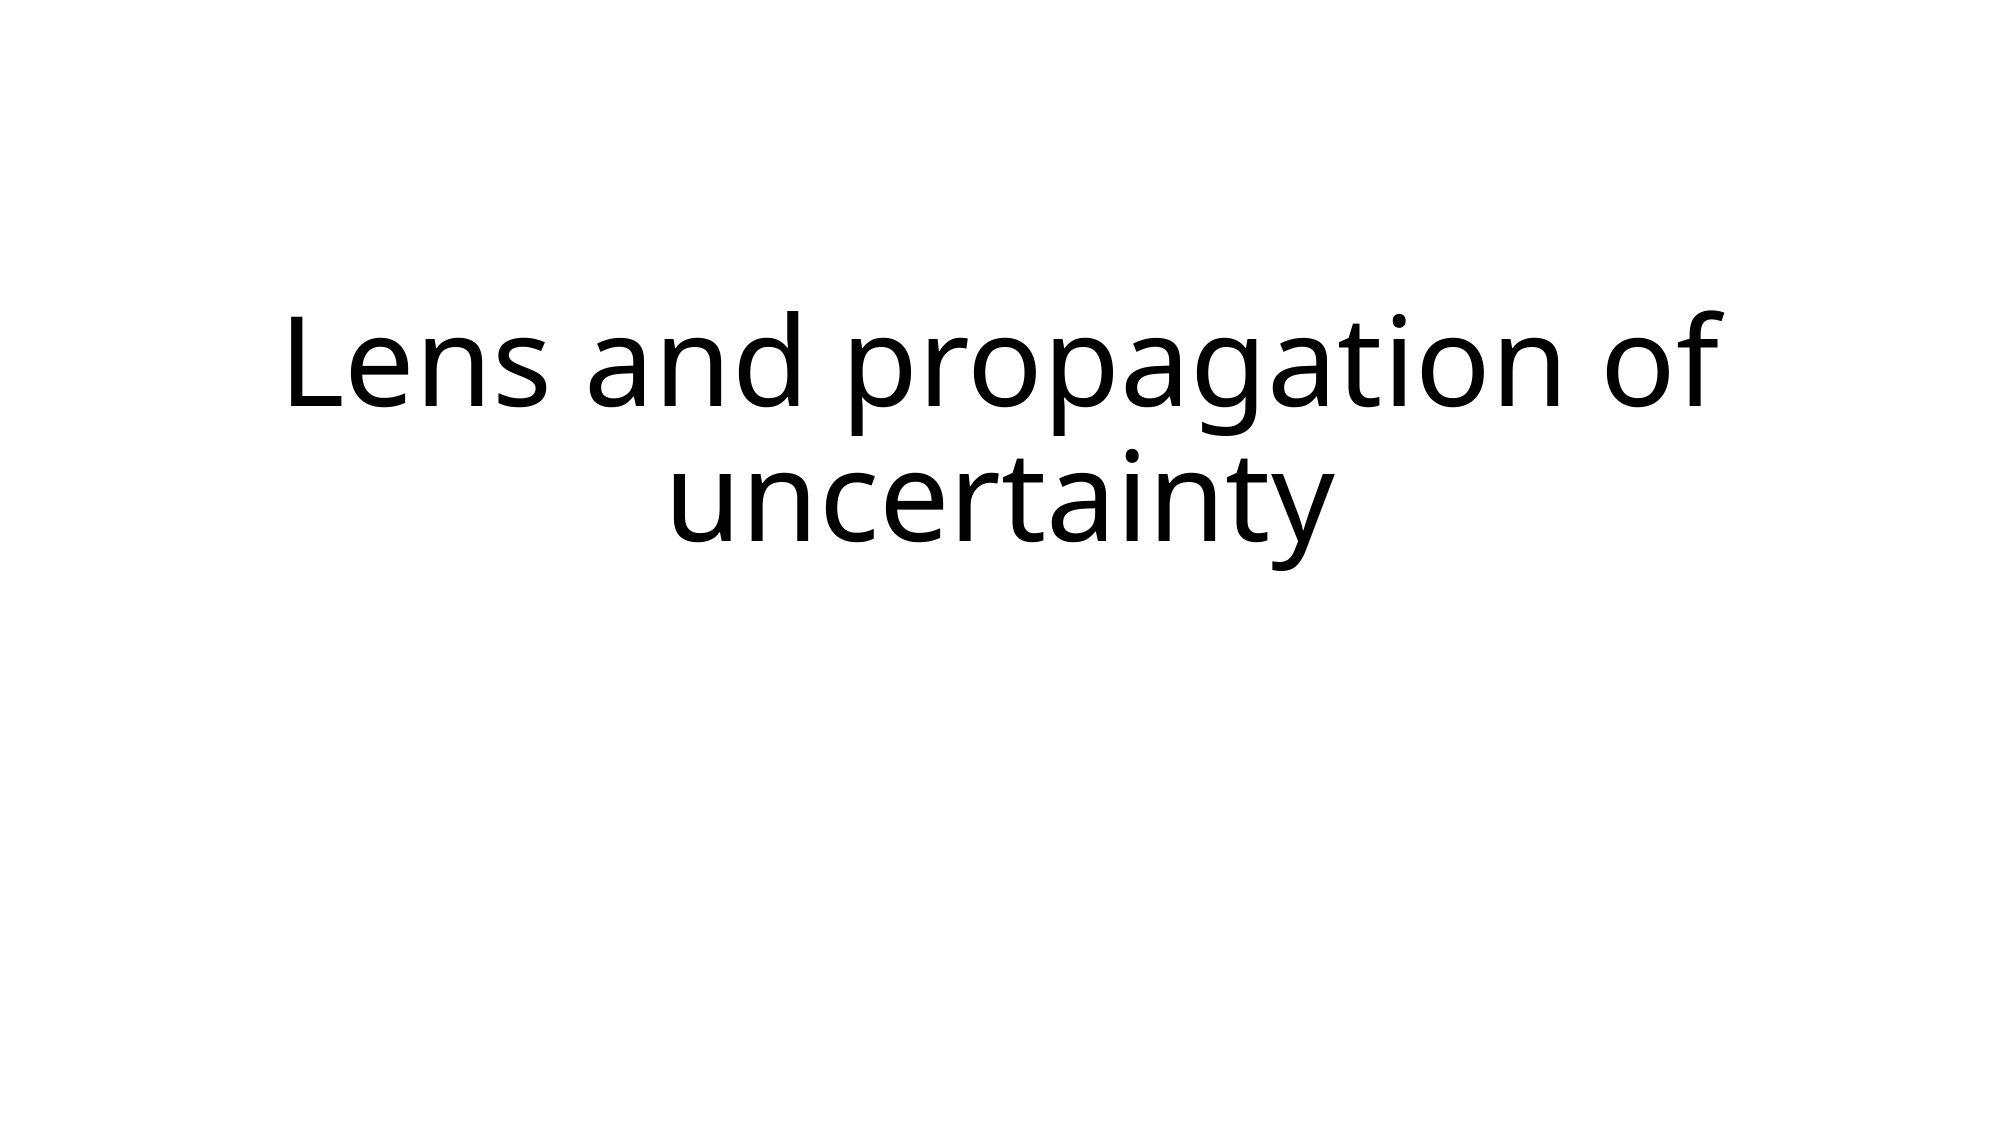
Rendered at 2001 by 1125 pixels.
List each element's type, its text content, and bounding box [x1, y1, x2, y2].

title Lens and propagation of uncertainty [249, 184, 1750, 576]
